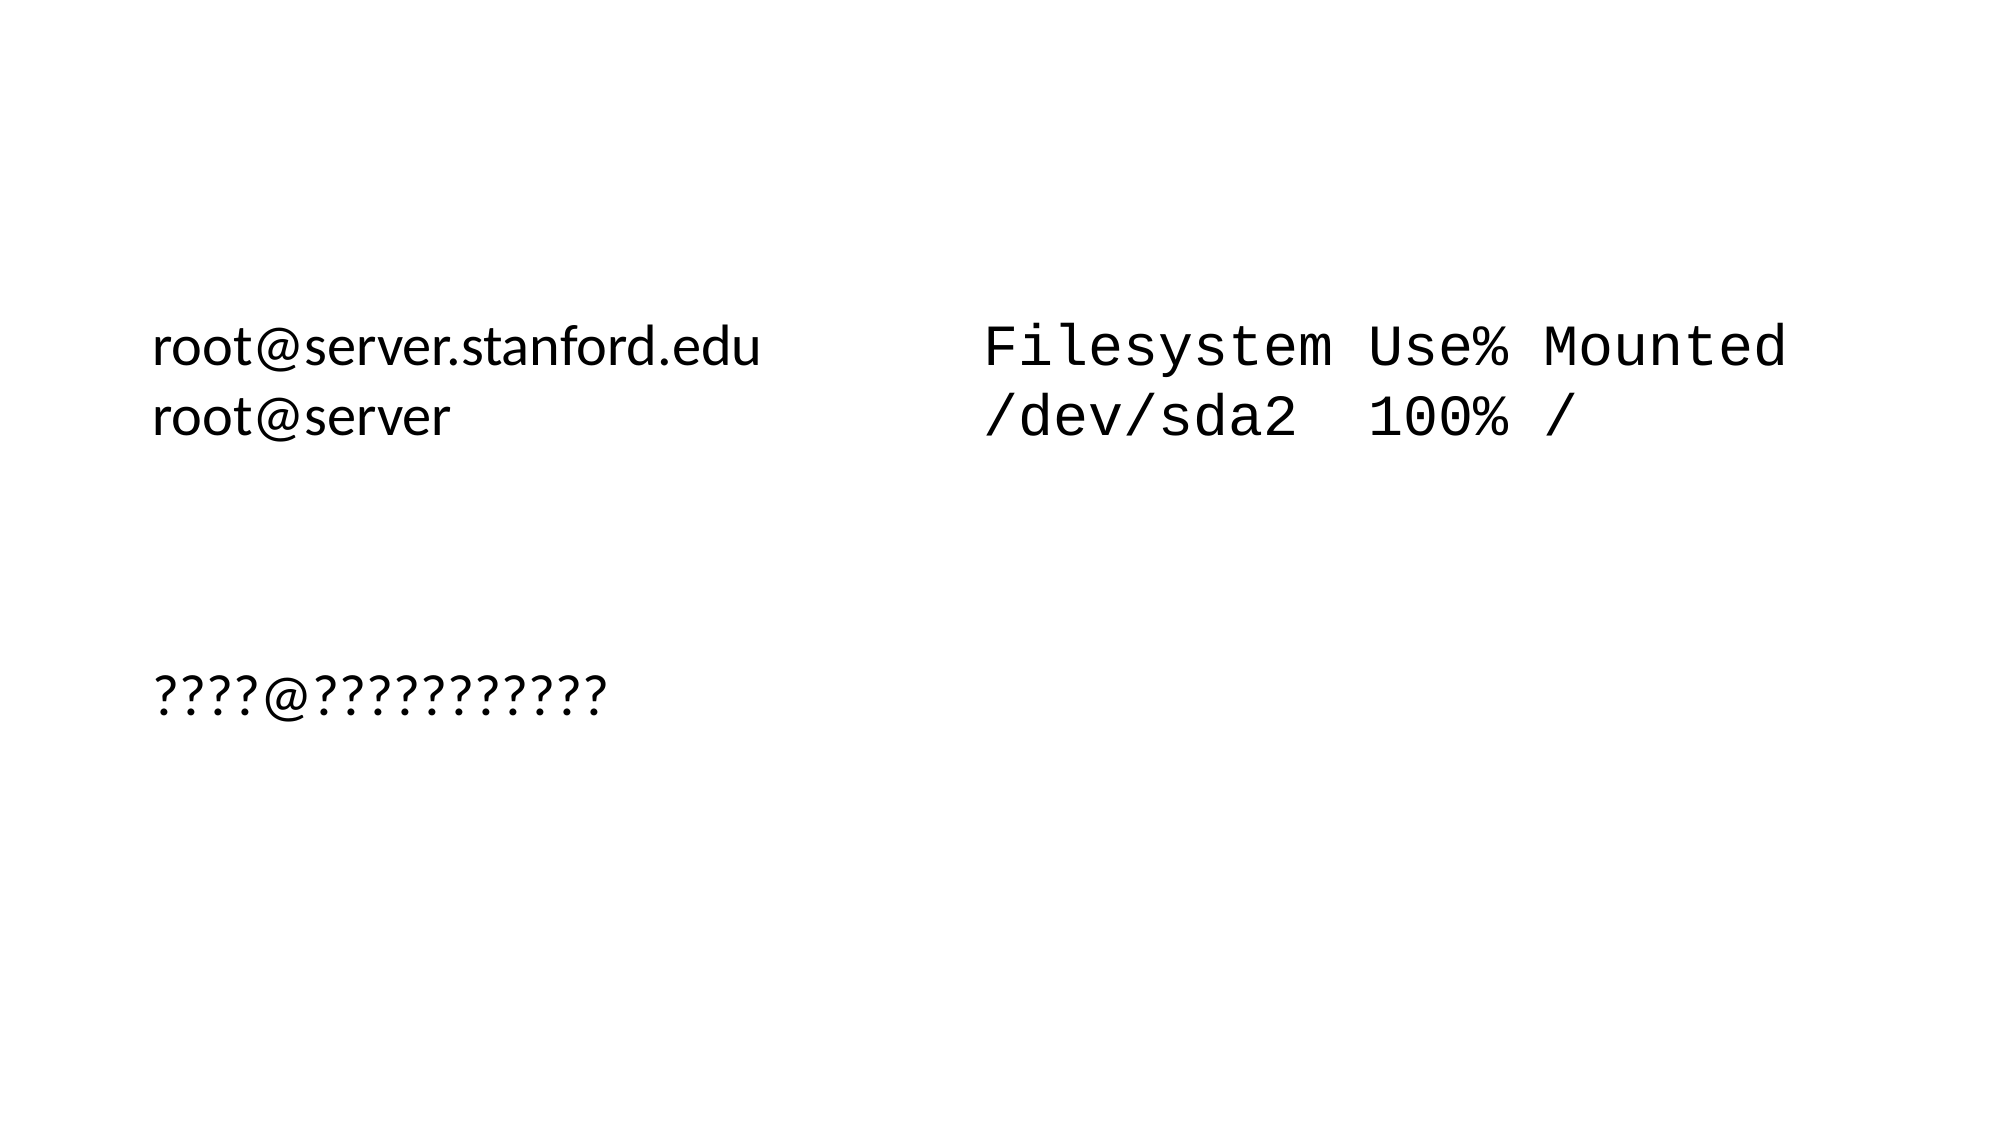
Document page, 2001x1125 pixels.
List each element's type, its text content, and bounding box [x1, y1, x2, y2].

text_box Filesystem Use% Mounted /dev/sda2 100% / [968, 299, 1863, 665]
list root@server.stanford.edu root@server ????@??????????? [137, 299, 969, 1014]
